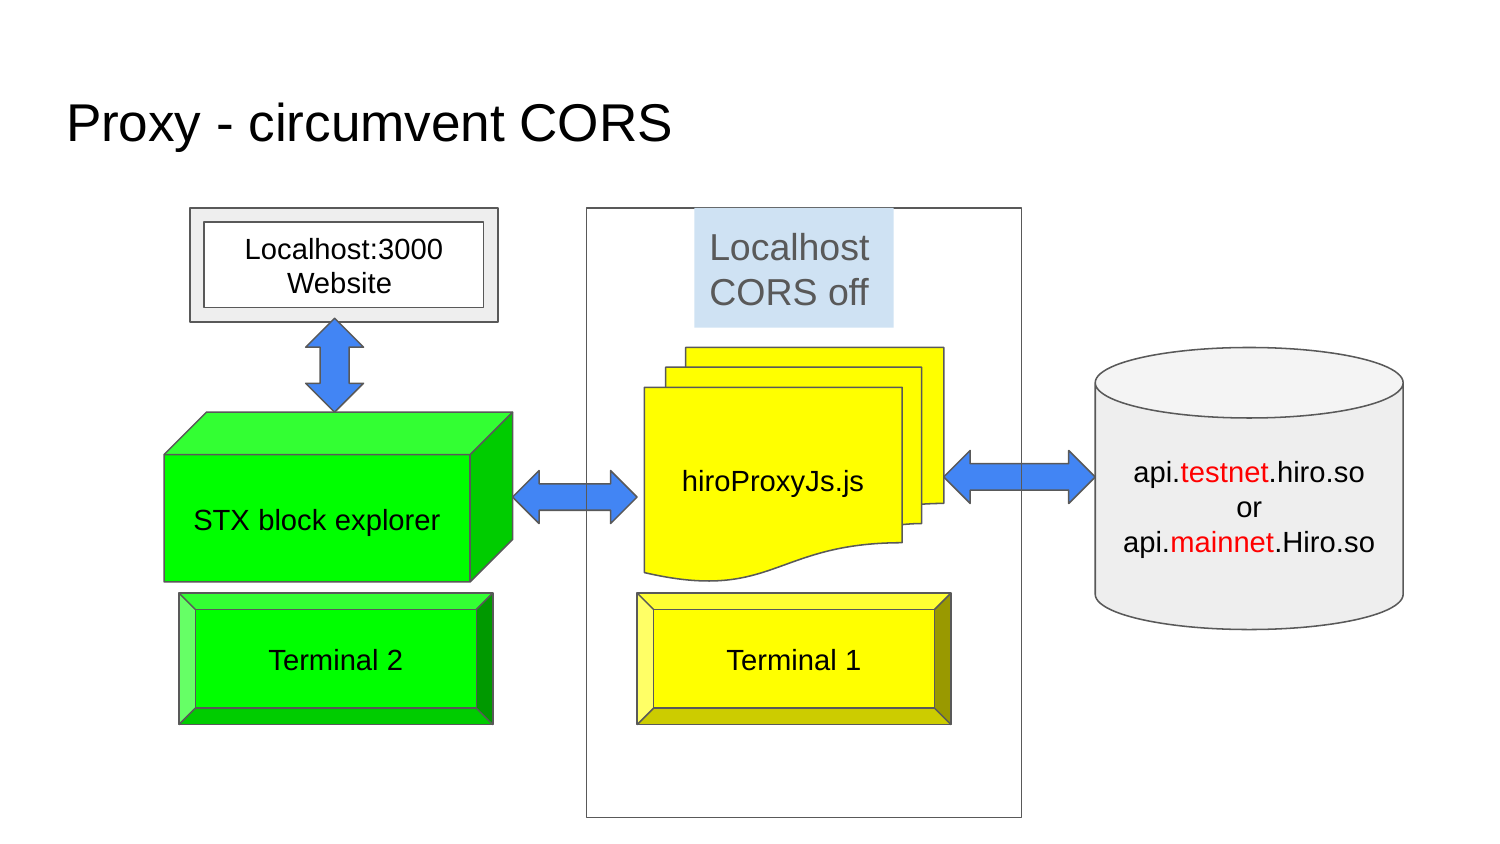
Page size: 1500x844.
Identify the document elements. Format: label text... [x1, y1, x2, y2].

text_box api.testnet.hiro.so or api.mainnet.Hiro.so [1095, 347, 1404, 630]
text_box [512, 470, 586, 524]
text_box Localhost:3000 Website [189, 207, 498, 322]
title Proxy - circumvent CORS [51, 72, 1449, 167]
text_box [586, 207, 1022, 818]
text_box Localhost CORS off [694, 207, 894, 328]
text_box Terminal 2 [178, 592, 493, 725]
text_box [305, 318, 364, 413]
text_box STX block explorer [164, 412, 513, 582]
text_box [1022, 450, 1096, 504]
